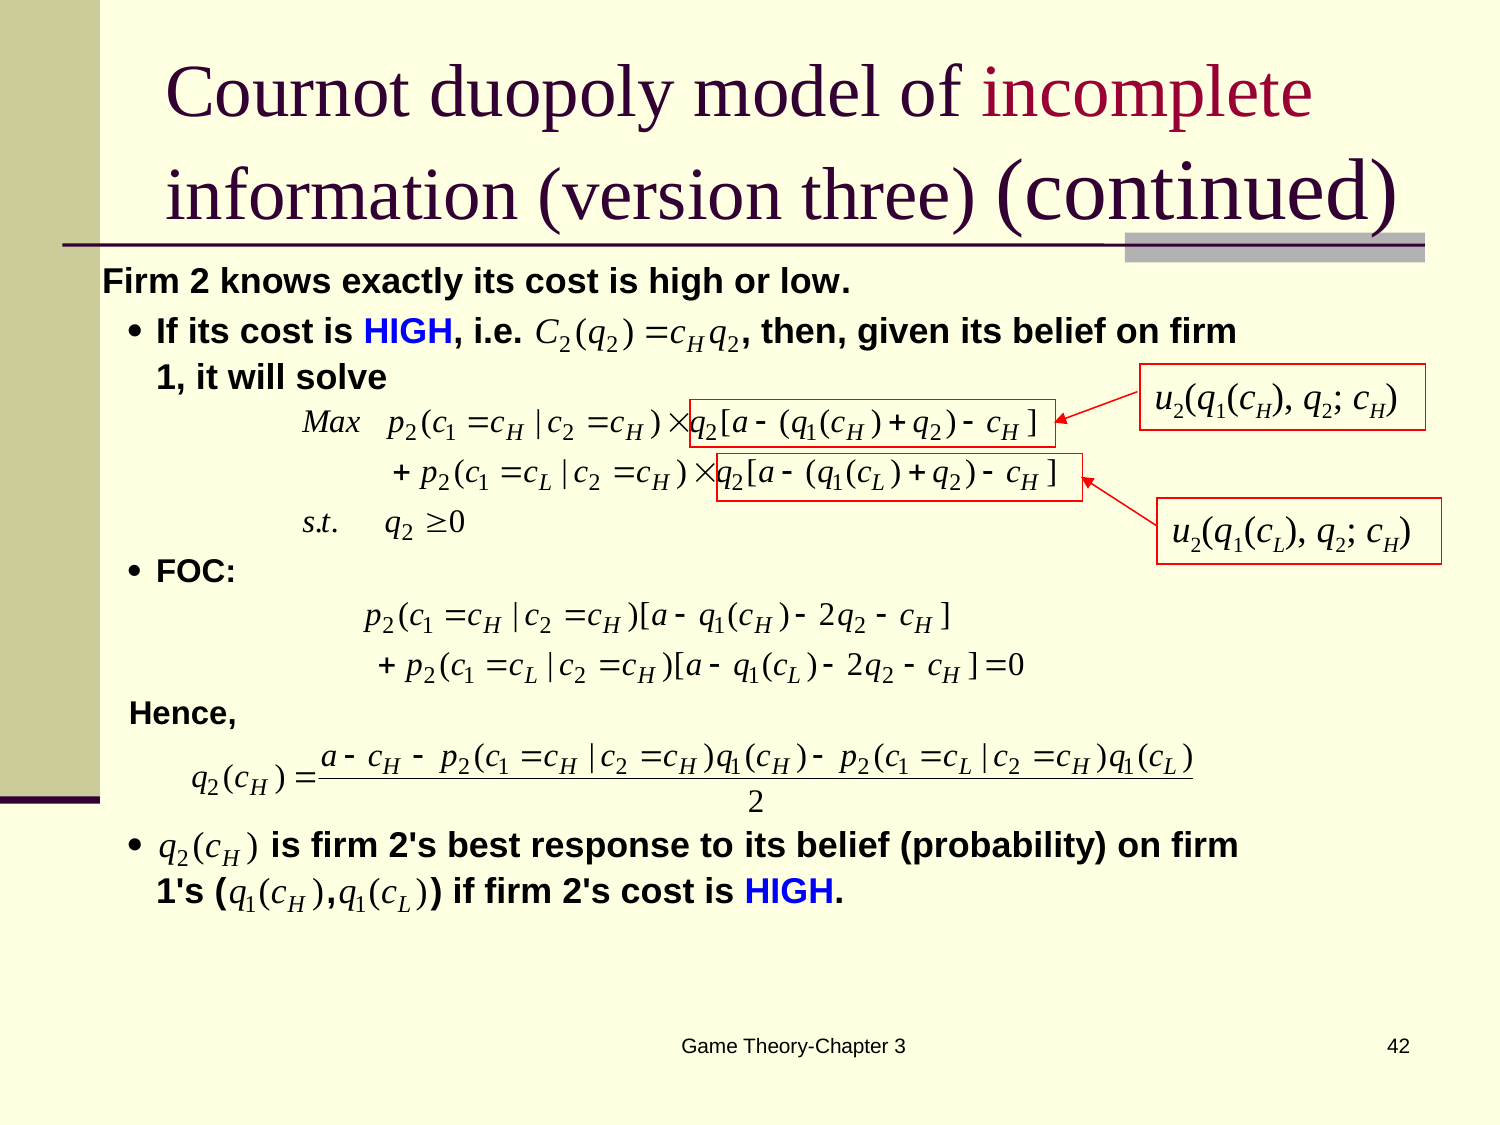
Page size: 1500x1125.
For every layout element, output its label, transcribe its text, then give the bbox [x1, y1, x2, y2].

slide_number 42 [1112, 1024, 1426, 1101]
title Cournot duopoly model of incomplete information (version three) (continued) [149, 45, 1426, 234]
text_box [689, 363, 1442, 561]
footer Game Theory-Chapter 3 [549, 1024, 1038, 1101]
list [101, 260, 1257, 962]
